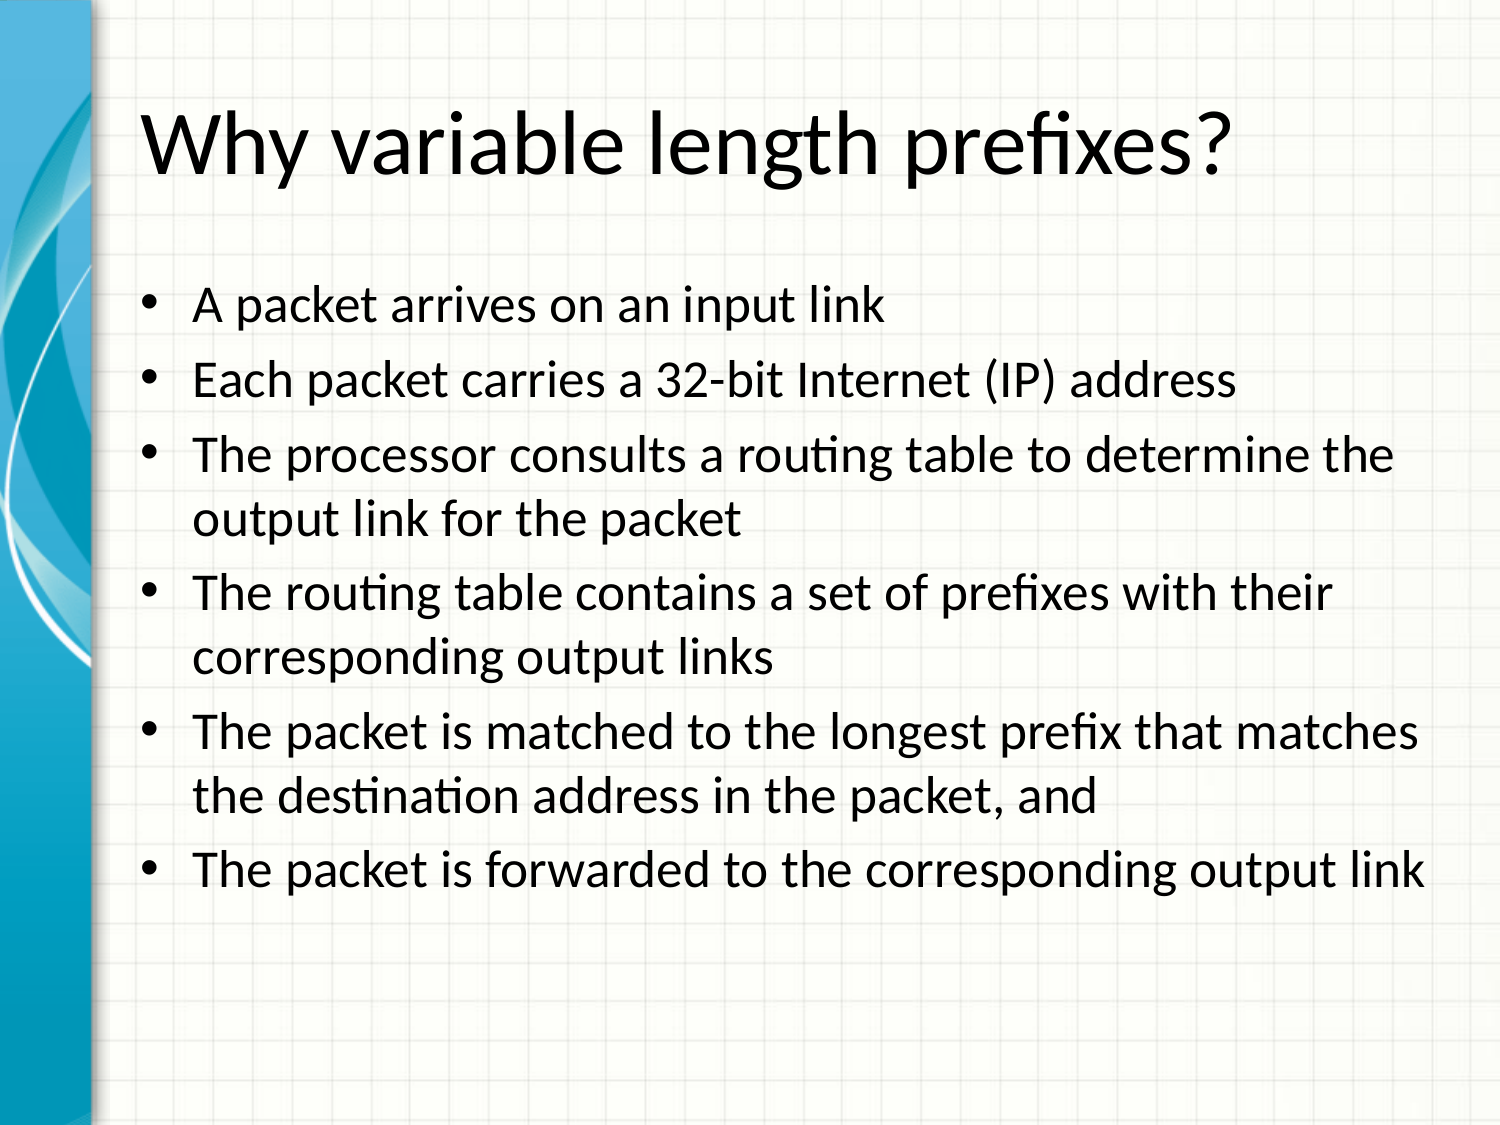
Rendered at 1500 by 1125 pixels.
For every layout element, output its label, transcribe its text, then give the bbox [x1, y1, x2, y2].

list A packet arrives on an input link Each packet carries a 32-bit Internet (IP) address The processor consults a routing table to determine the output link for the packet The routing table contains a set of prefixes with their corresponding output links The packet is matched to the longest prefix that matches the destination address in the packet, and The packet is forwarded to the corresponding output link [125, 261, 1450, 967]
picture [0, 0, 1500, 1125]
title Why variable length prefixes? [125, 44, 1450, 232]
